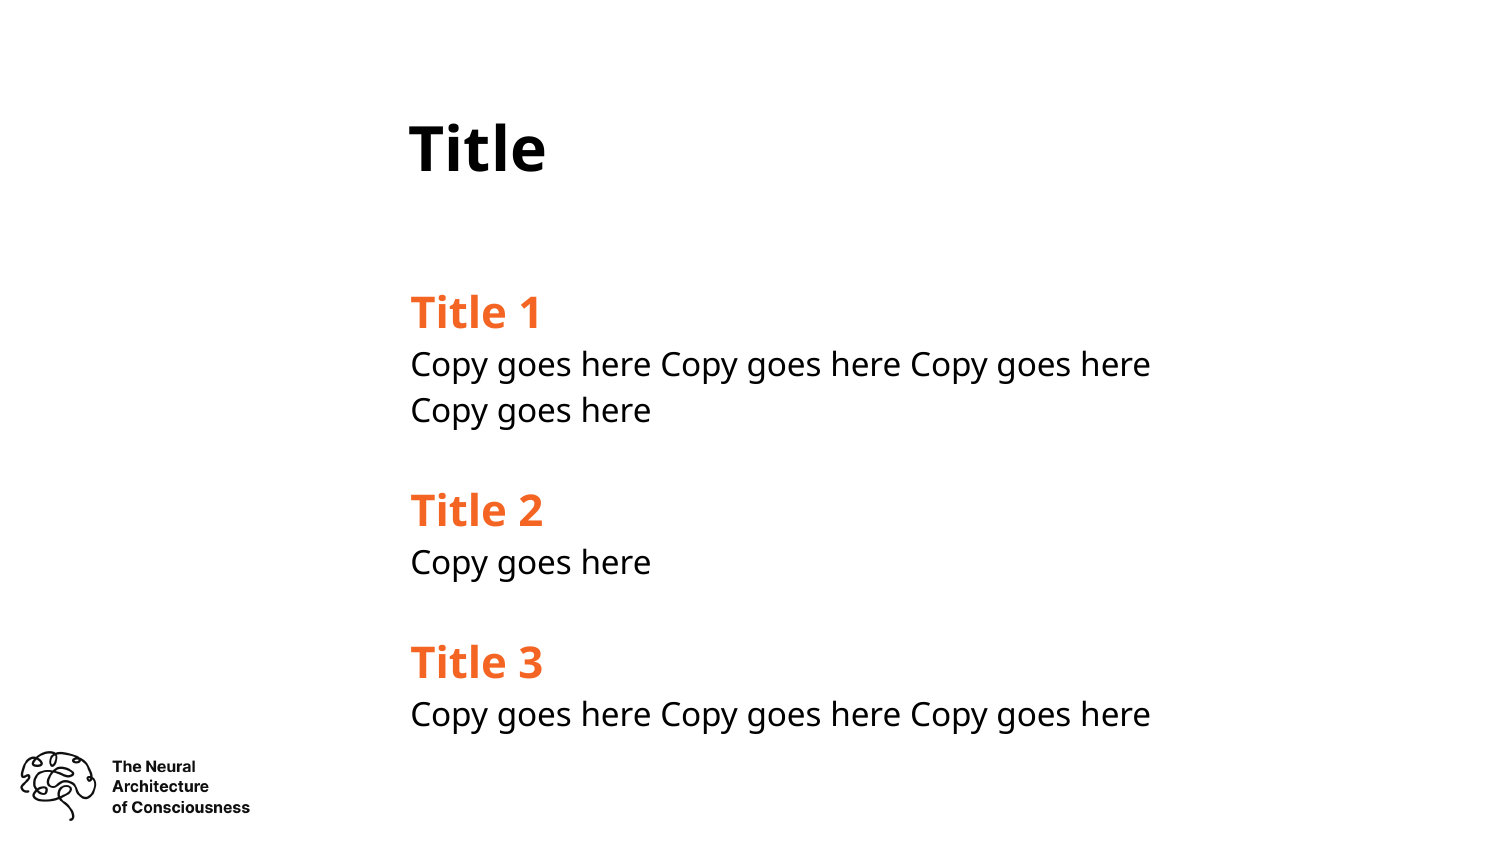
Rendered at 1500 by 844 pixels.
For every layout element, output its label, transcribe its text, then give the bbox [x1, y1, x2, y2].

title Title [393, 94, 1431, 199]
picture [19, 748, 257, 825]
list Title 1 Copy goes here Copy goes here Copy goes here Copy goes here Title 2 Copy goes here Title 3 Copy goes here Copy goes here Copy goes here [395, 261, 1433, 755]
